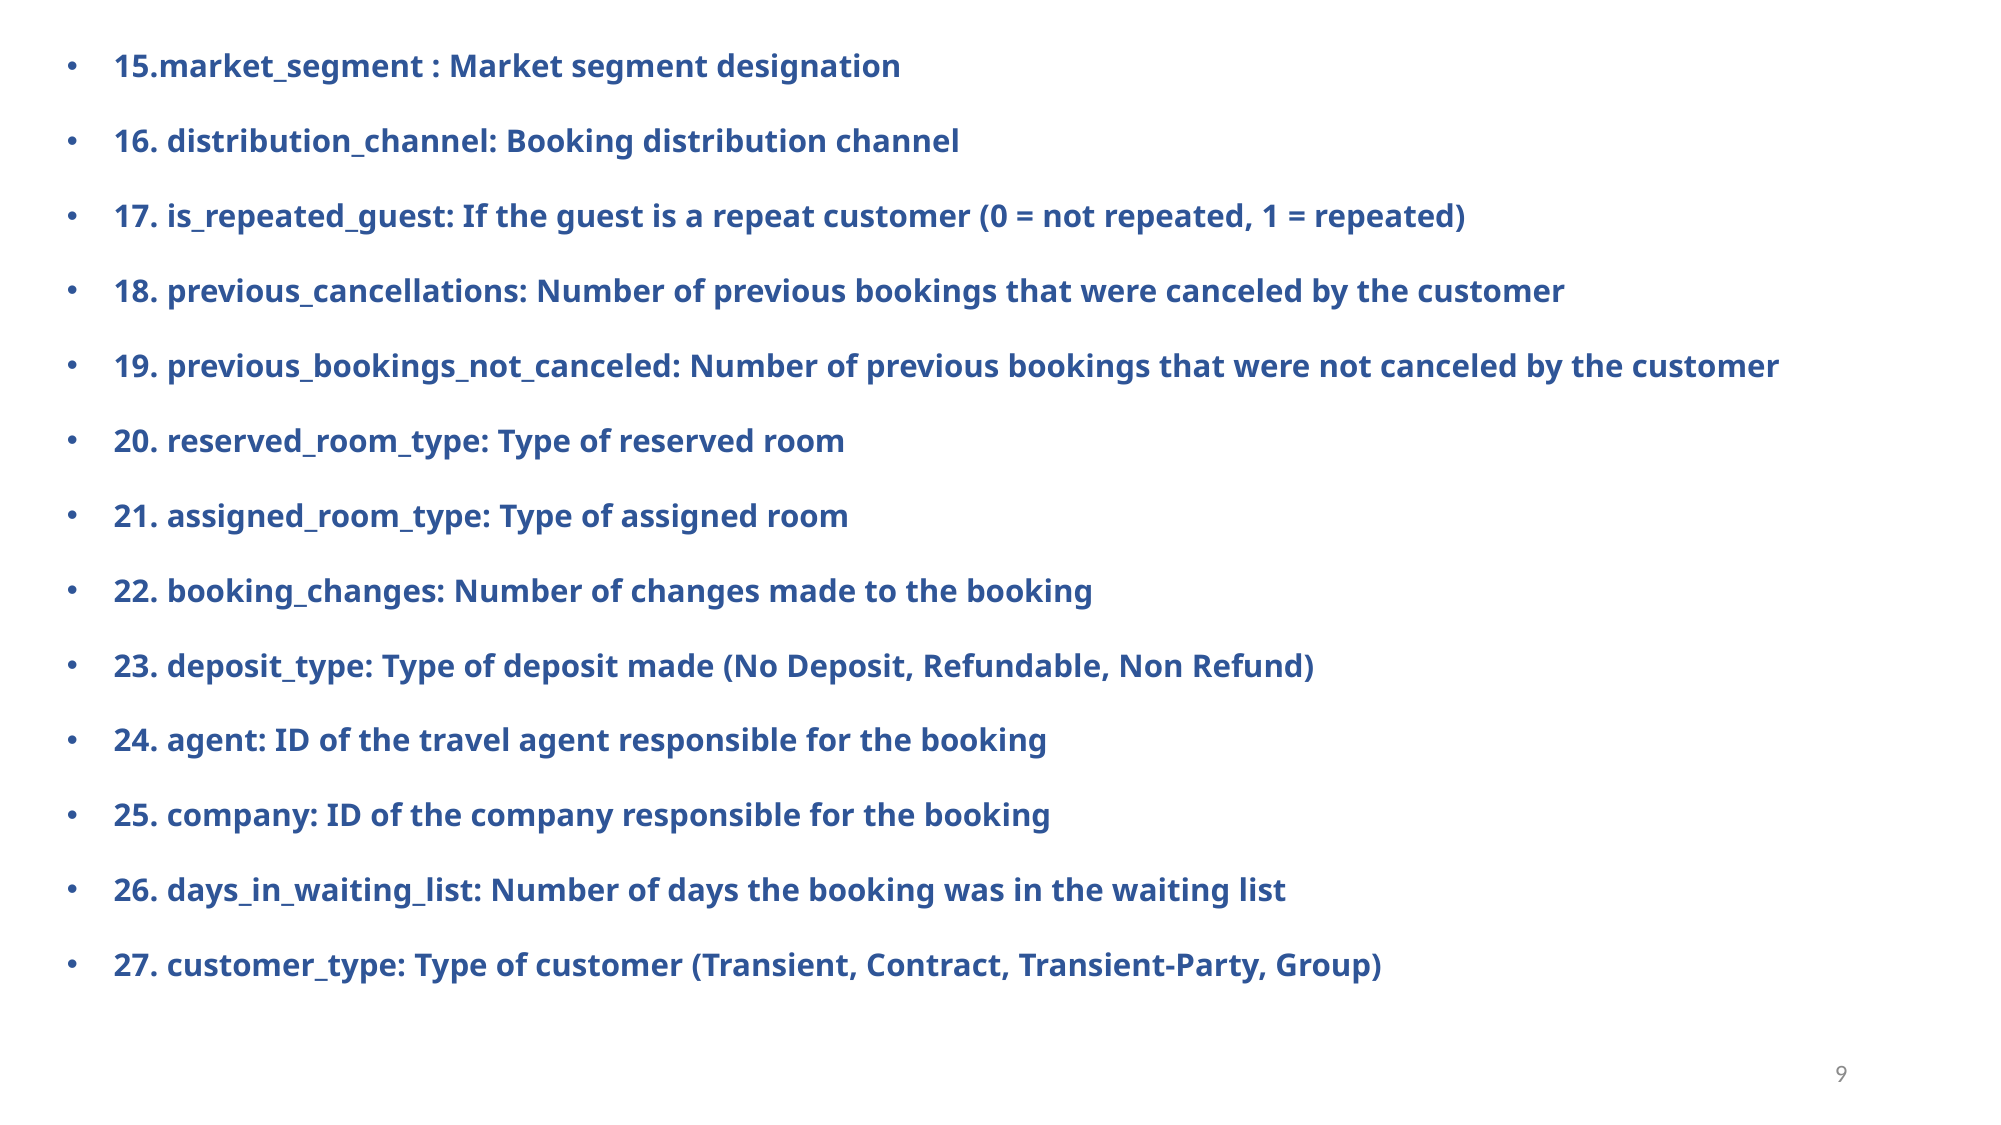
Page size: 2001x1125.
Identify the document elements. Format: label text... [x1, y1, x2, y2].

text_box 15.market_segment : Market segment designation 16. distribution_channel: Booking distribution channel 17. is_repeated_guest: If the guest is a repeat customer (0 = not repeated, 1 = repeated) 18. previous_cancellations: Number of previous bookings that were canceled by the customer 19. previous_bookings_not_canceled: Number of previous bookings that were not canceled by the customer 20. reserved_room_type: Type of reserved room 21. assigned_room_type: Type of assigned room 22. booking_changes: Number of changes made to the booking 23. deposit_type: Type of deposit made (No Deposit, Refundable, Non Refund) 24. agent: ID of the travel agent responsible for the booking 25. company: ID of the company responsible for the booking 26. days_in_waiting_list: Number of days the booking was in the waiting list 27. customer_type: Type of customer (Transient, Contract, Transient-Party, Group) [52, 39, 1912, 1028]
slide_number 9 [1412, 1042, 1863, 1103]
